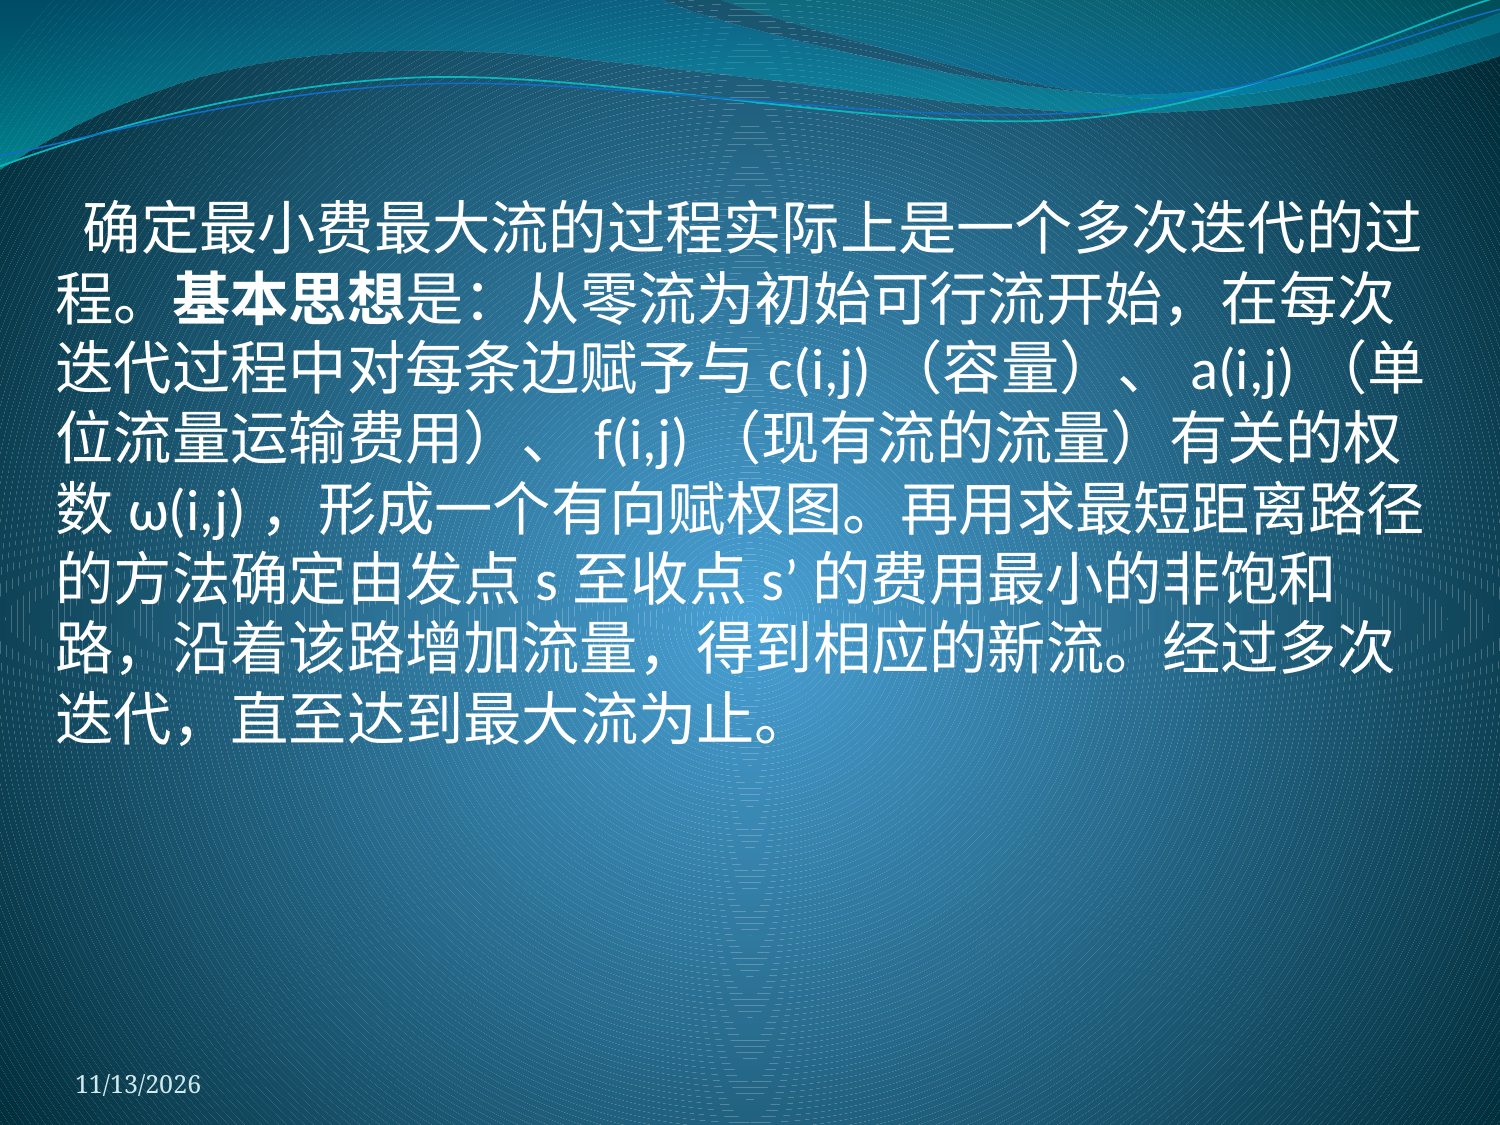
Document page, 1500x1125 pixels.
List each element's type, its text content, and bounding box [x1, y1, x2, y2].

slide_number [75, 1042, 425, 1103]
text_box 确定最小费最大流的过程实际上是一个多次迭代的过程。基本思想是：从零流为初始可行流开始，在每次迭代过程中对每条边赋予与c(i,j)（容量）、a(i,j)（单位流量运输费用）、f(i,j)（现有流的流量）有关的权数ω(i,j)，形成一个有向赋权图。再用求最短距离路径的方法确定由发点s至收点s’的费用最小的非饱和路，沿着该路增加流量，得到相应的新流。经过多次迭代，直至达到最大流为止。 [41, 184, 1459, 766]
